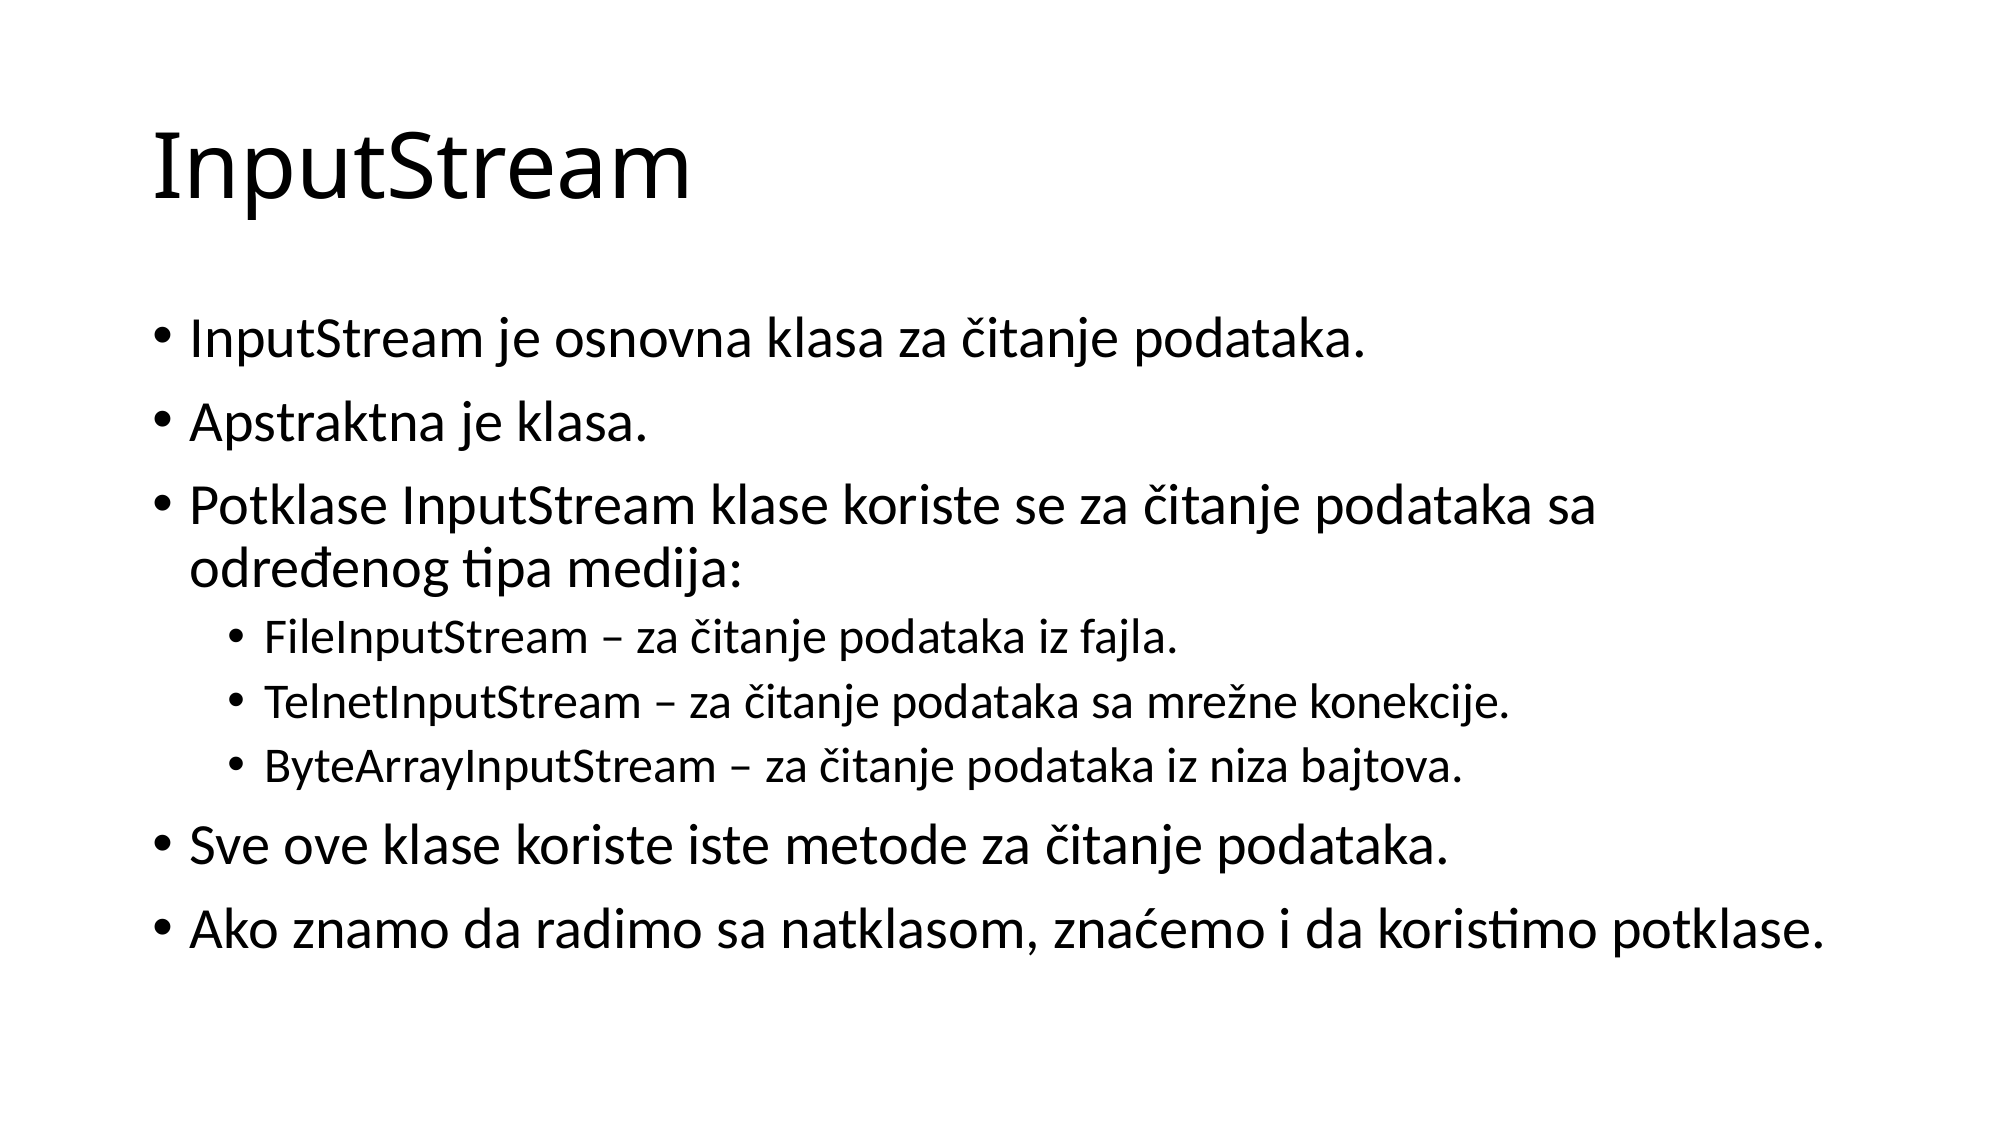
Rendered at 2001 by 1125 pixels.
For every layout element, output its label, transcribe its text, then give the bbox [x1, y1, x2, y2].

list InputStream je osnovna klasa za čitanje podataka. Apstraktna je klasa. Potklase InputStream klase koriste se za čitanje podataka sa određenog tipa medija: FileInputStream – za čitanje podataka iz fajla. TelnetInputStream – za čitanje podataka sa mrežne konekcije. ByteArrayInputStream – za čitanje podataka iz niza bajtova. Sve ove klase koriste iste metode za čitanje podataka. Ako znamo da radimo sa natklasom, znaćemo i da koristimo potklase. [137, 299, 1863, 1014]
title InputStream [137, 59, 1863, 278]
